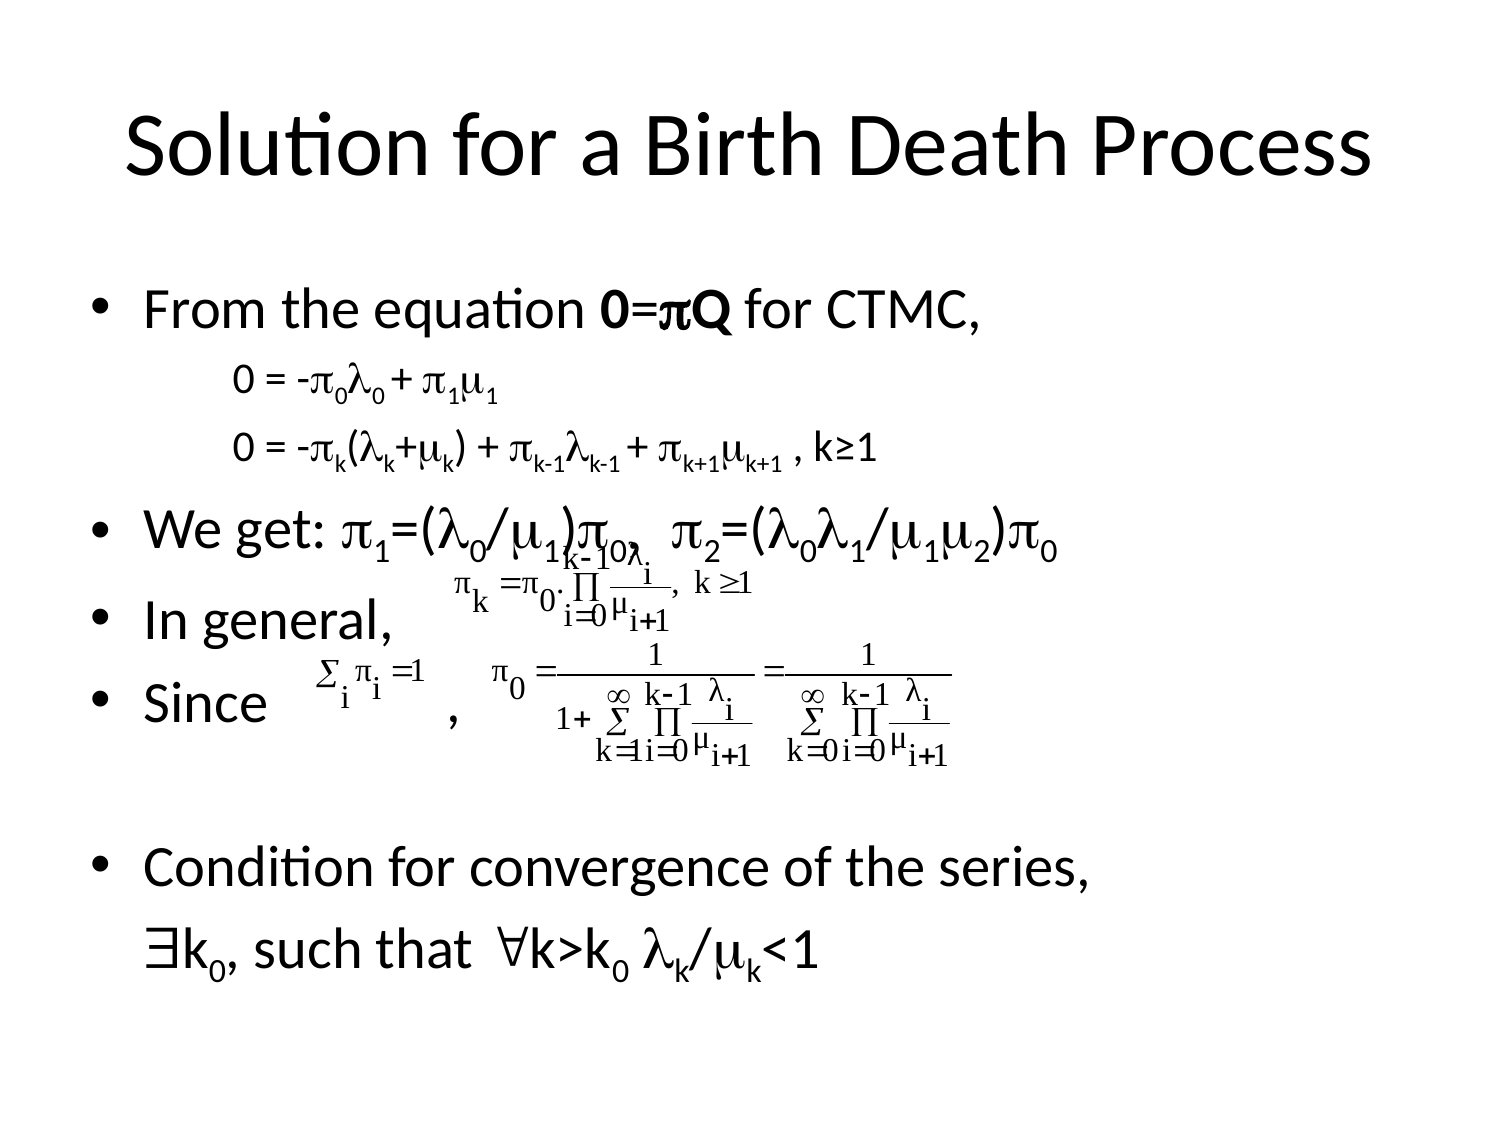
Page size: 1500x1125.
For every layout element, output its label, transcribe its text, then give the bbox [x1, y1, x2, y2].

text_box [487, 637, 957, 774]
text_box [449, 537, 755, 638]
list From the equation 0=pQ for CTMC, 0 = -p0l0 + p1m1 0 = -pk(lk+mk) + pk-1lk-1 + pk+1mk+1 , k≥1 We get: p1=(l0/m1)p0, p2=(l0l1/m1m2)p0 In general, Since , Condition for convergence of the series, k0, such that k>k0 lk/mk<1 [75, 262, 1425, 1005]
title Solution for a Birth Death Process [75, 45, 1425, 233]
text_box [312, 653, 428, 713]
